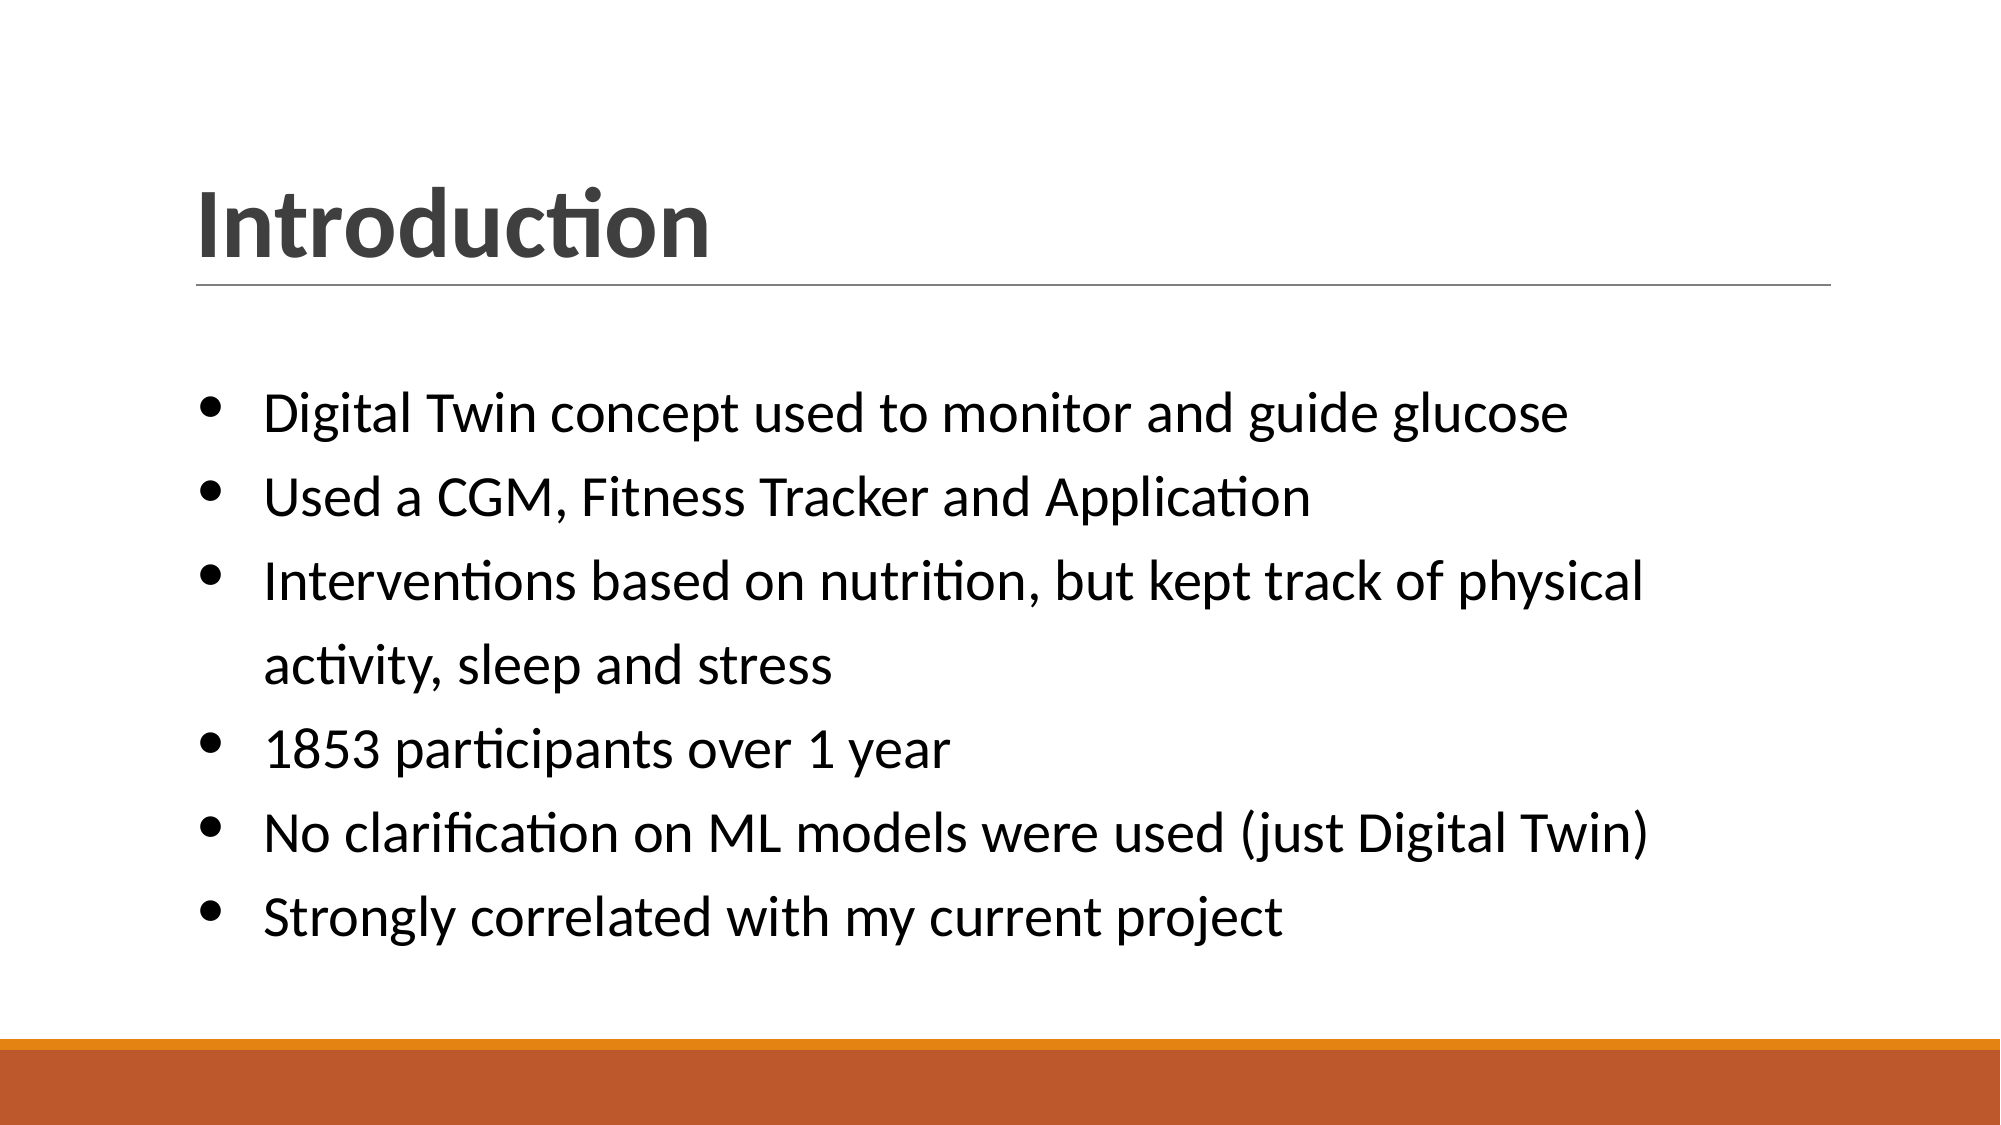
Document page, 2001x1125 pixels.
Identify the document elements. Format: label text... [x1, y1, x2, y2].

title Introduction [180, 47, 1830, 285]
text_box Digital Twin concept used to monitor and guide glucose Used a CGM, Fitness Tracker and Application Interventions based on nutrition, but kept track of physical activity, sleep and stress 1853 participants over 1 year No clarification on ML models were used (just Digital Twin) Strongly correlated with my current project [180, 351, 1747, 957]
